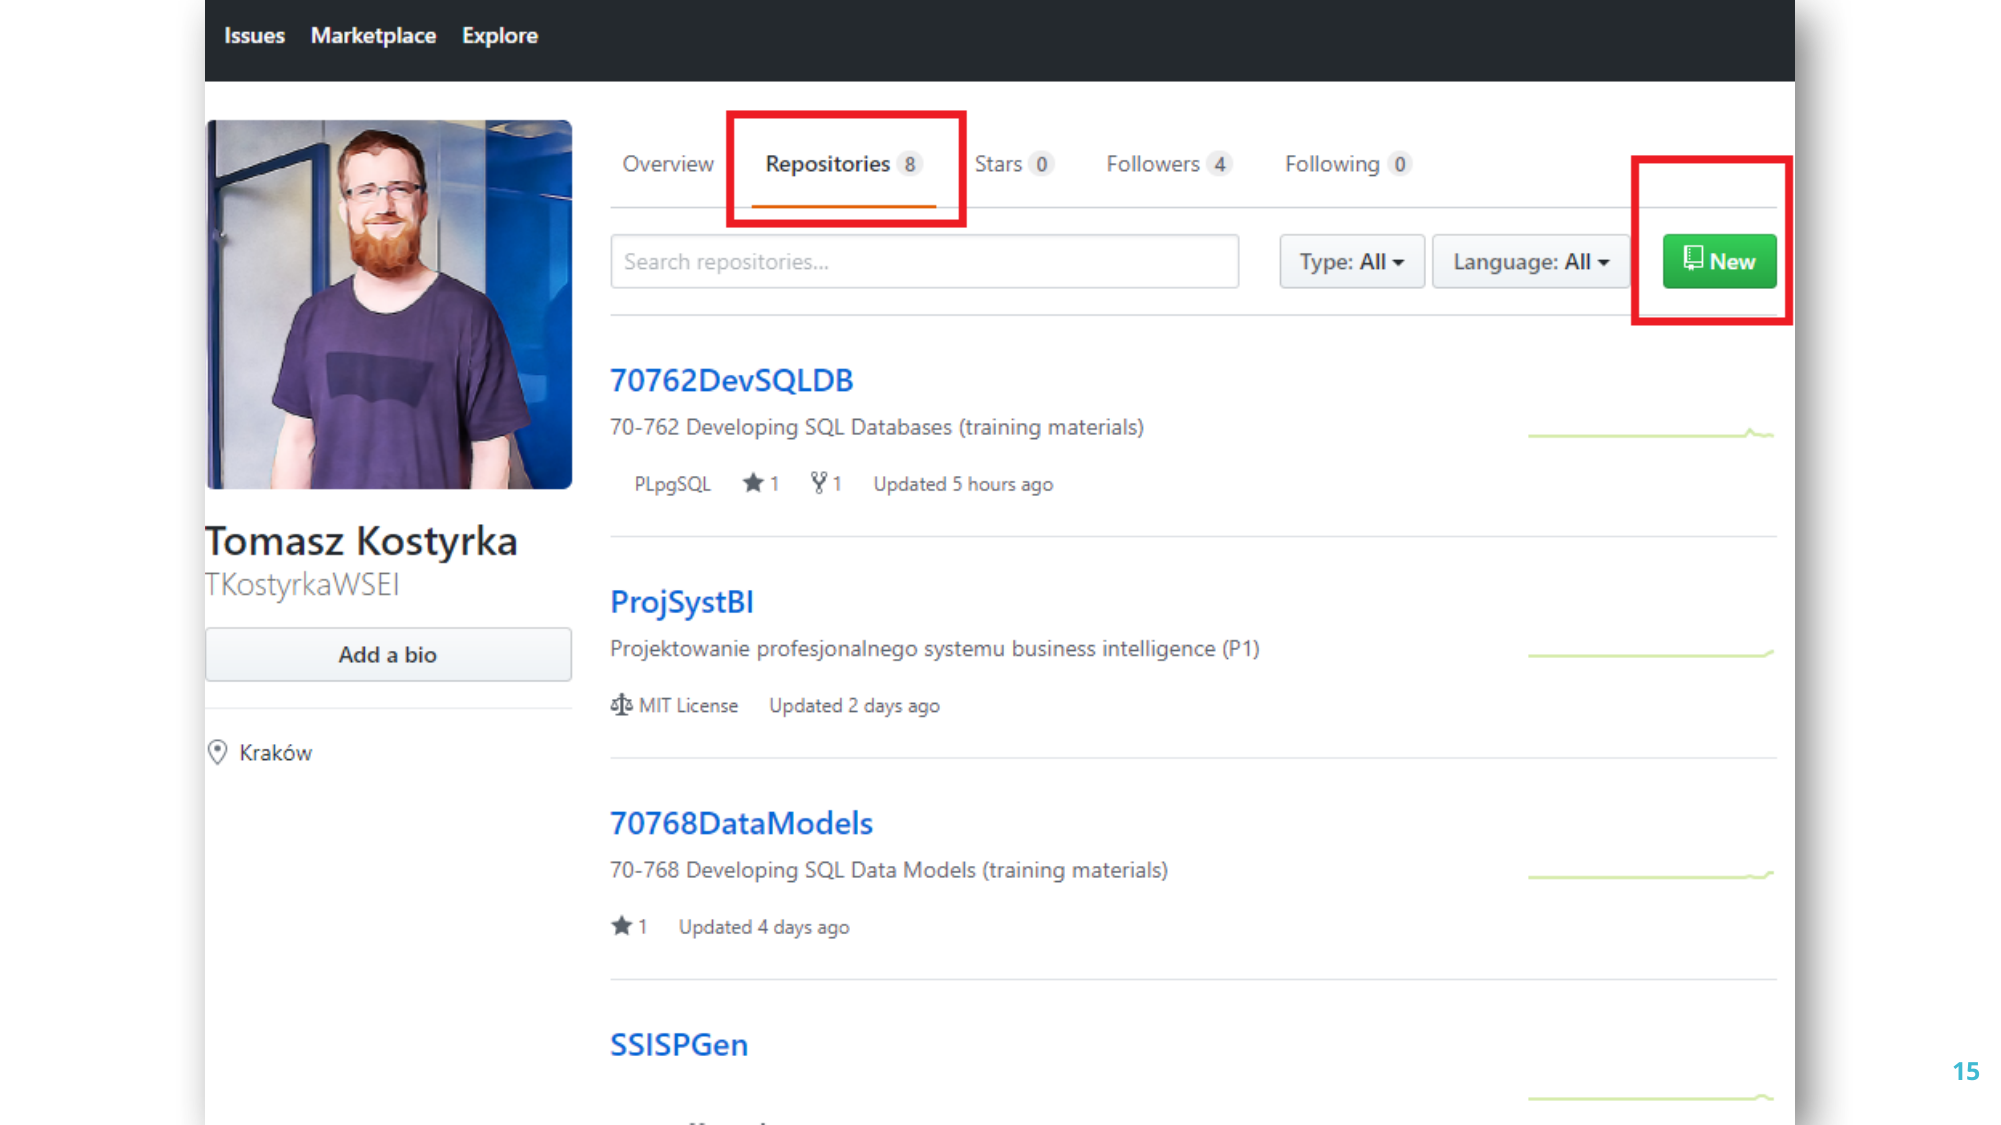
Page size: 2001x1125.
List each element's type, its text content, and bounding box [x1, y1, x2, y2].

slide_number 15 [1842, 1042, 1996, 1103]
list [205, 0, 1795, 1125]
